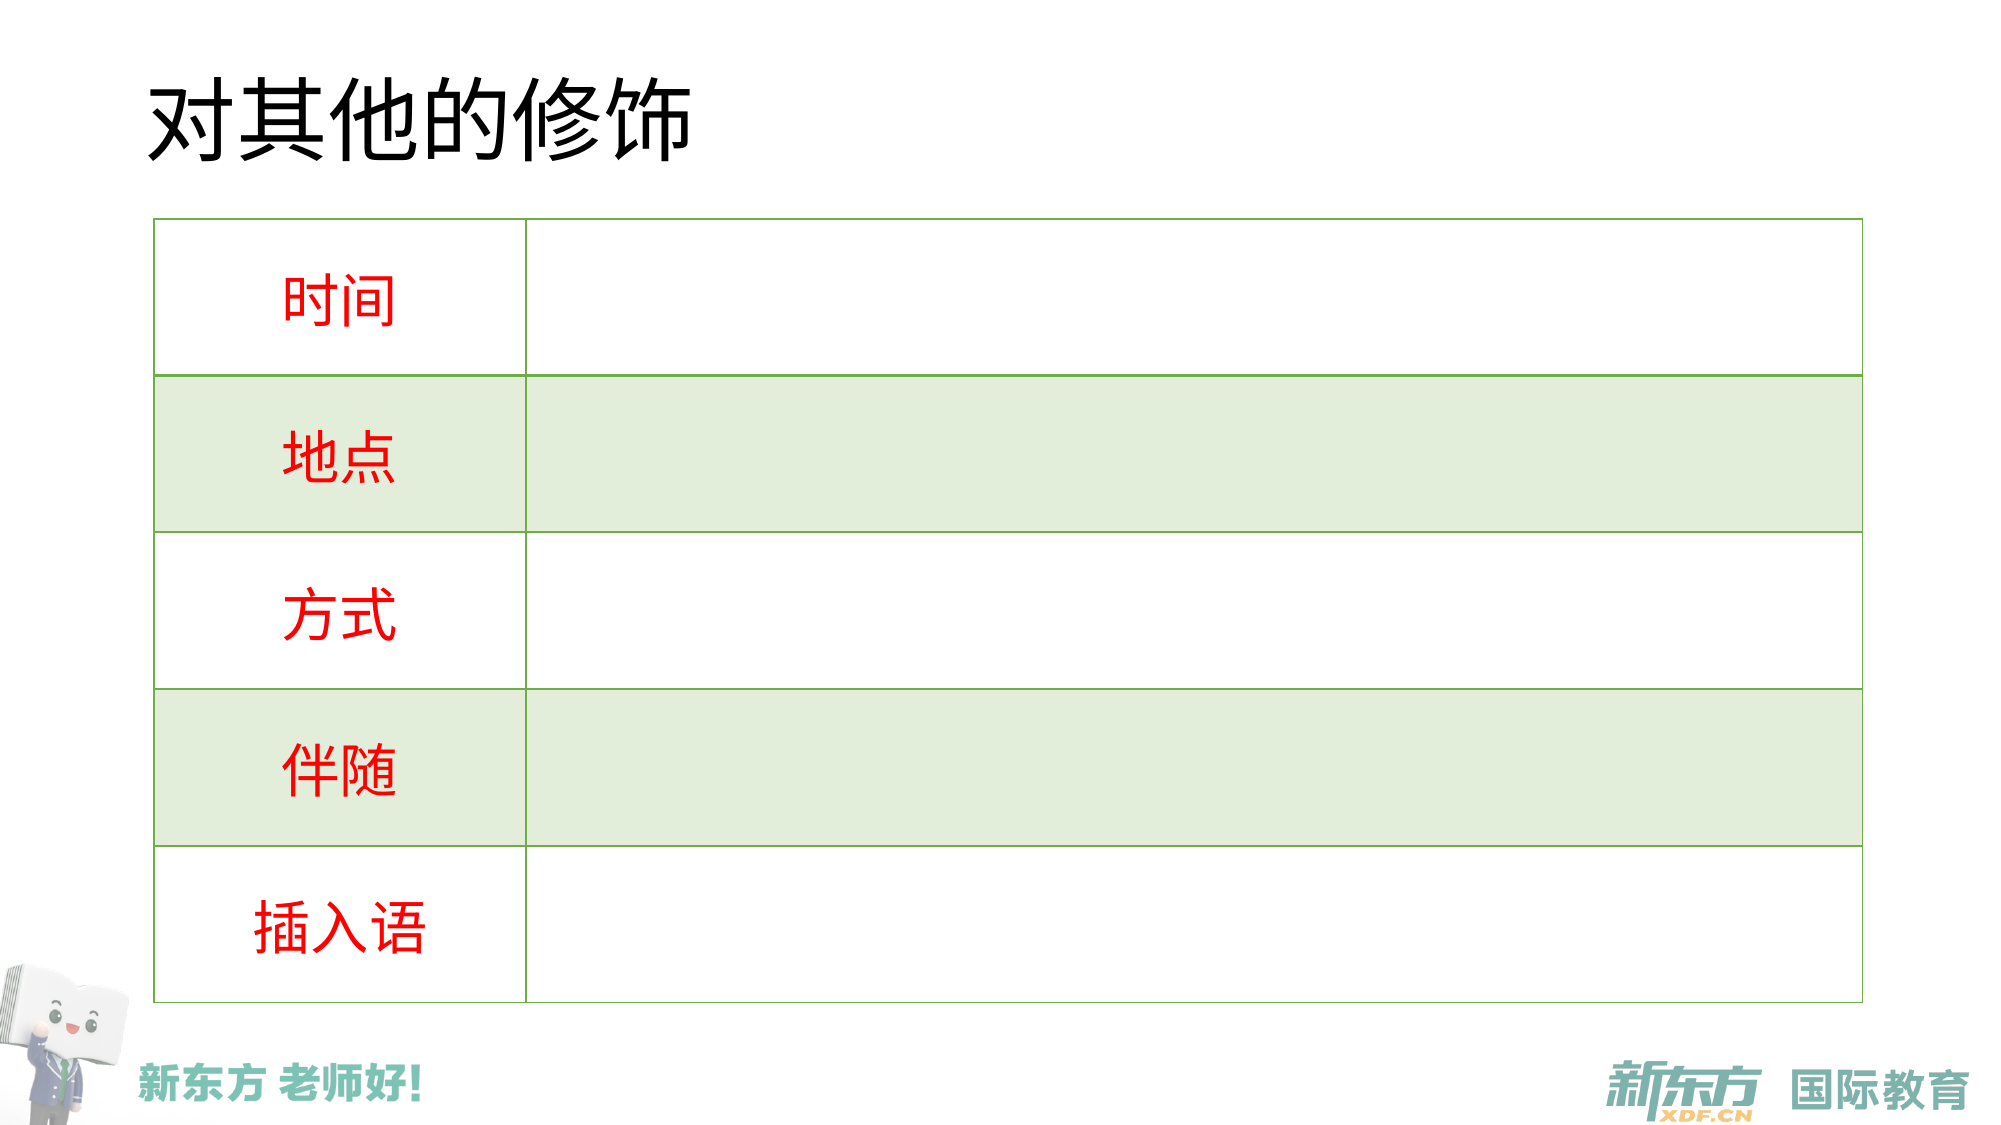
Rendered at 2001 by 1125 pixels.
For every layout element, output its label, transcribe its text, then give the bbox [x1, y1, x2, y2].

table_cell [138, 1062, 420, 1102]
title 对其他的修饰 [136, 59, 1863, 191]
table_header 时间 [155, 220, 525, 374]
table_cell 伴随 [155, 690, 525, 845]
table_cell [527, 533, 1862, 688]
table_cell [527, 377, 1862, 531]
table_cell [1572, 1036, 2000, 1125]
table_cell [527, 847, 1862, 1002]
table_header [527, 220, 1862, 374]
table_cell 插入语 [155, 847, 525, 1002]
table_cell 地点 [155, 377, 525, 531]
table_cell [527, 690, 1862, 845]
table_cell 方式 [155, 533, 525, 688]
